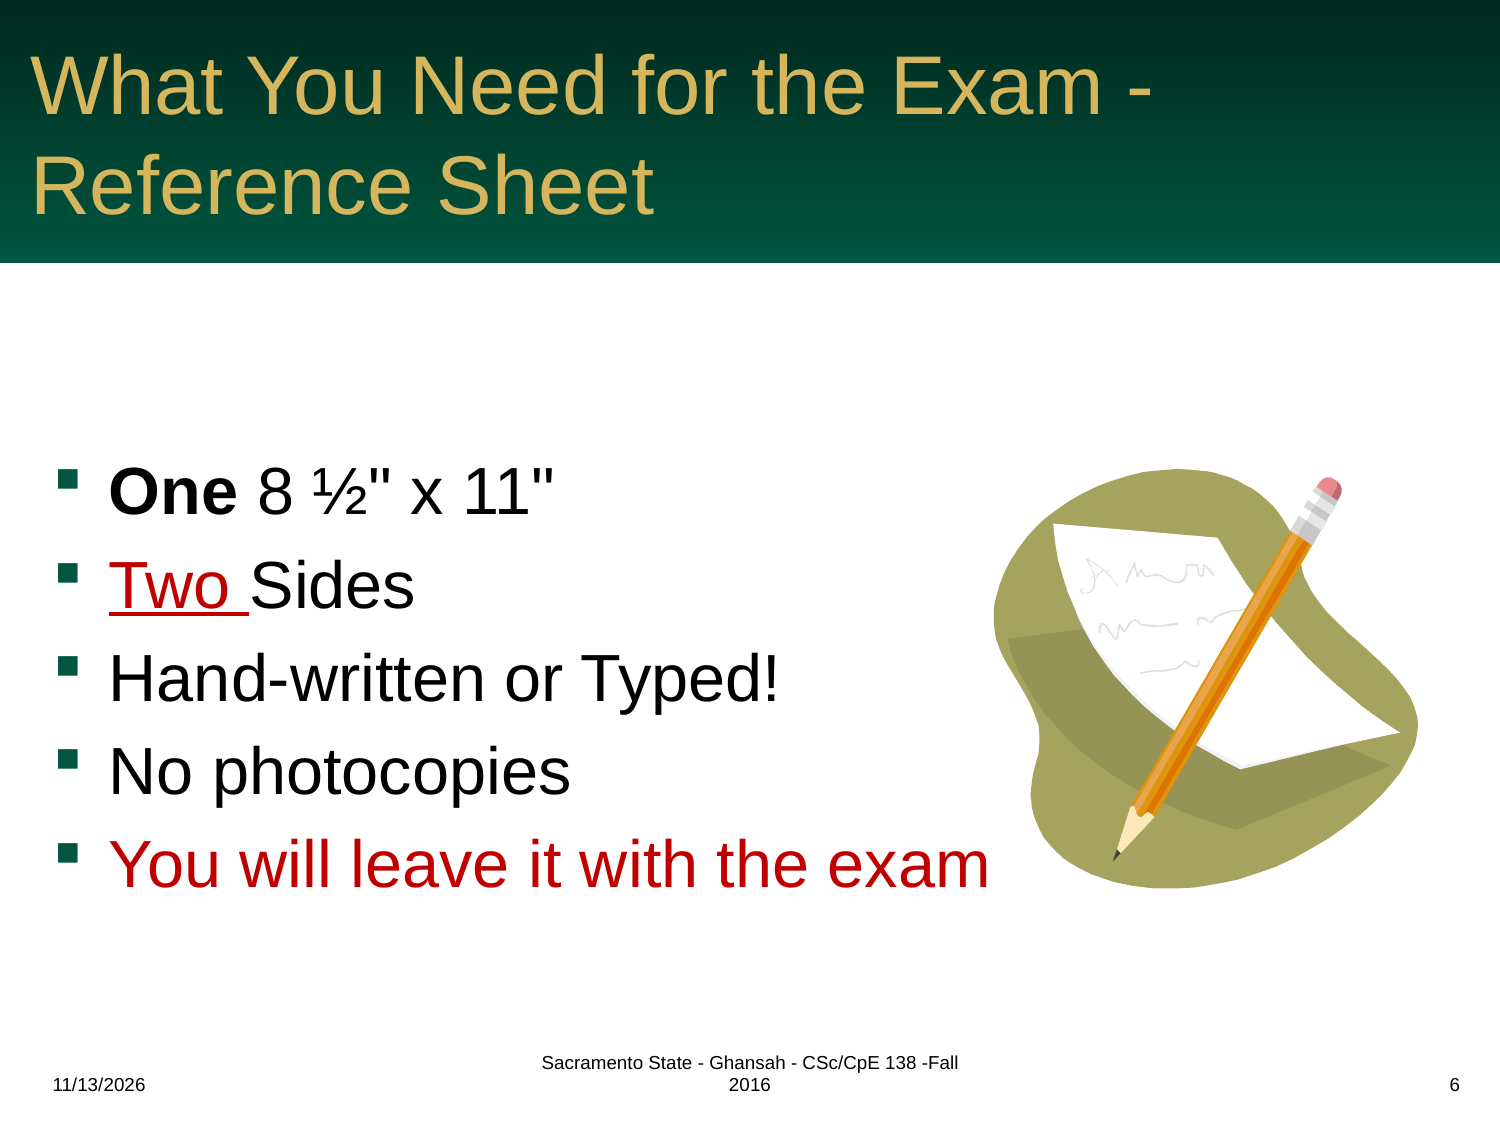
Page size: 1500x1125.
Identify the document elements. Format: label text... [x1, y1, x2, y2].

picture [993, 468, 1420, 890]
title What You Need for the Exam - Reference Sheet [0, 0, 1500, 263]
list One 8 ½" x 11" Two Sides Hand-written or Typed! No photocopies You will leave it with the exam [37, 299, 1225, 1050]
footer Sacramento State - Ghansah - CSc/CpE 138 -Fall 2016 [512, 1050, 988, 1104]
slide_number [37, 1050, 388, 1104]
slide_number 6 [1125, 1050, 1475, 1104]
